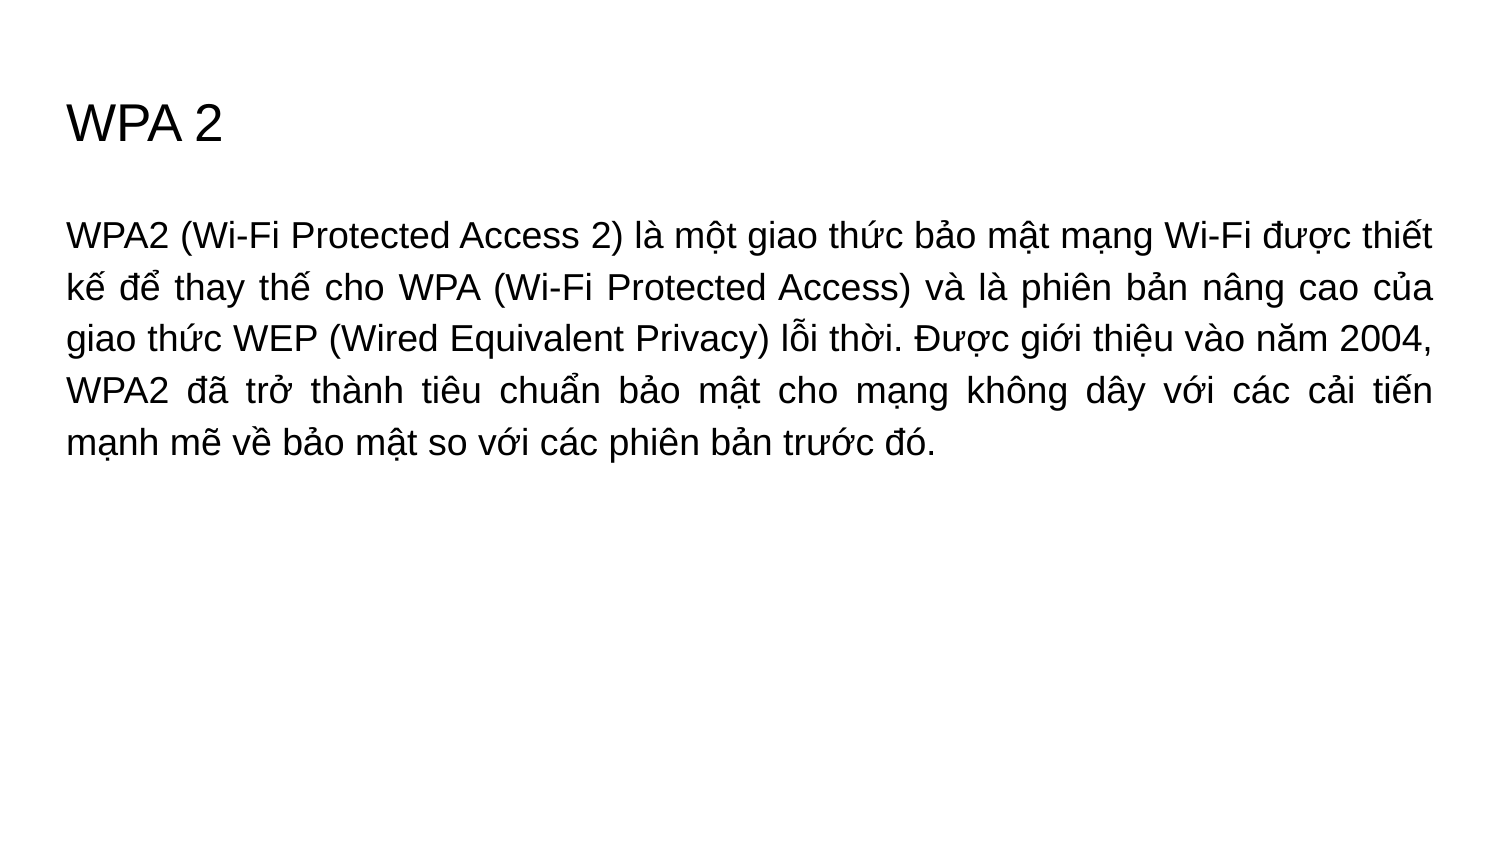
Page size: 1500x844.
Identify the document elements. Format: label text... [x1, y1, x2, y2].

title WPA 2 [51, 72, 1449, 167]
list WPA2 (Wi-Fi Protected Access 2) là một giao thức bảo mật mạng Wi-Fi được thiết kế để thay thế cho WPA (Wi-Fi Protected Access) và là phiên bản nâng cao của giao thức WEP (Wired Equivalent Privacy) lỗi thời. Được giới thiệu vào năm 2004, WPA2 đã trở thành tiêu chuẩn bảo mật cho mạng không dây với các cải tiến mạnh mẽ về bảo mật so với các phiên bản trước đó. [51, 189, 1449, 750]
